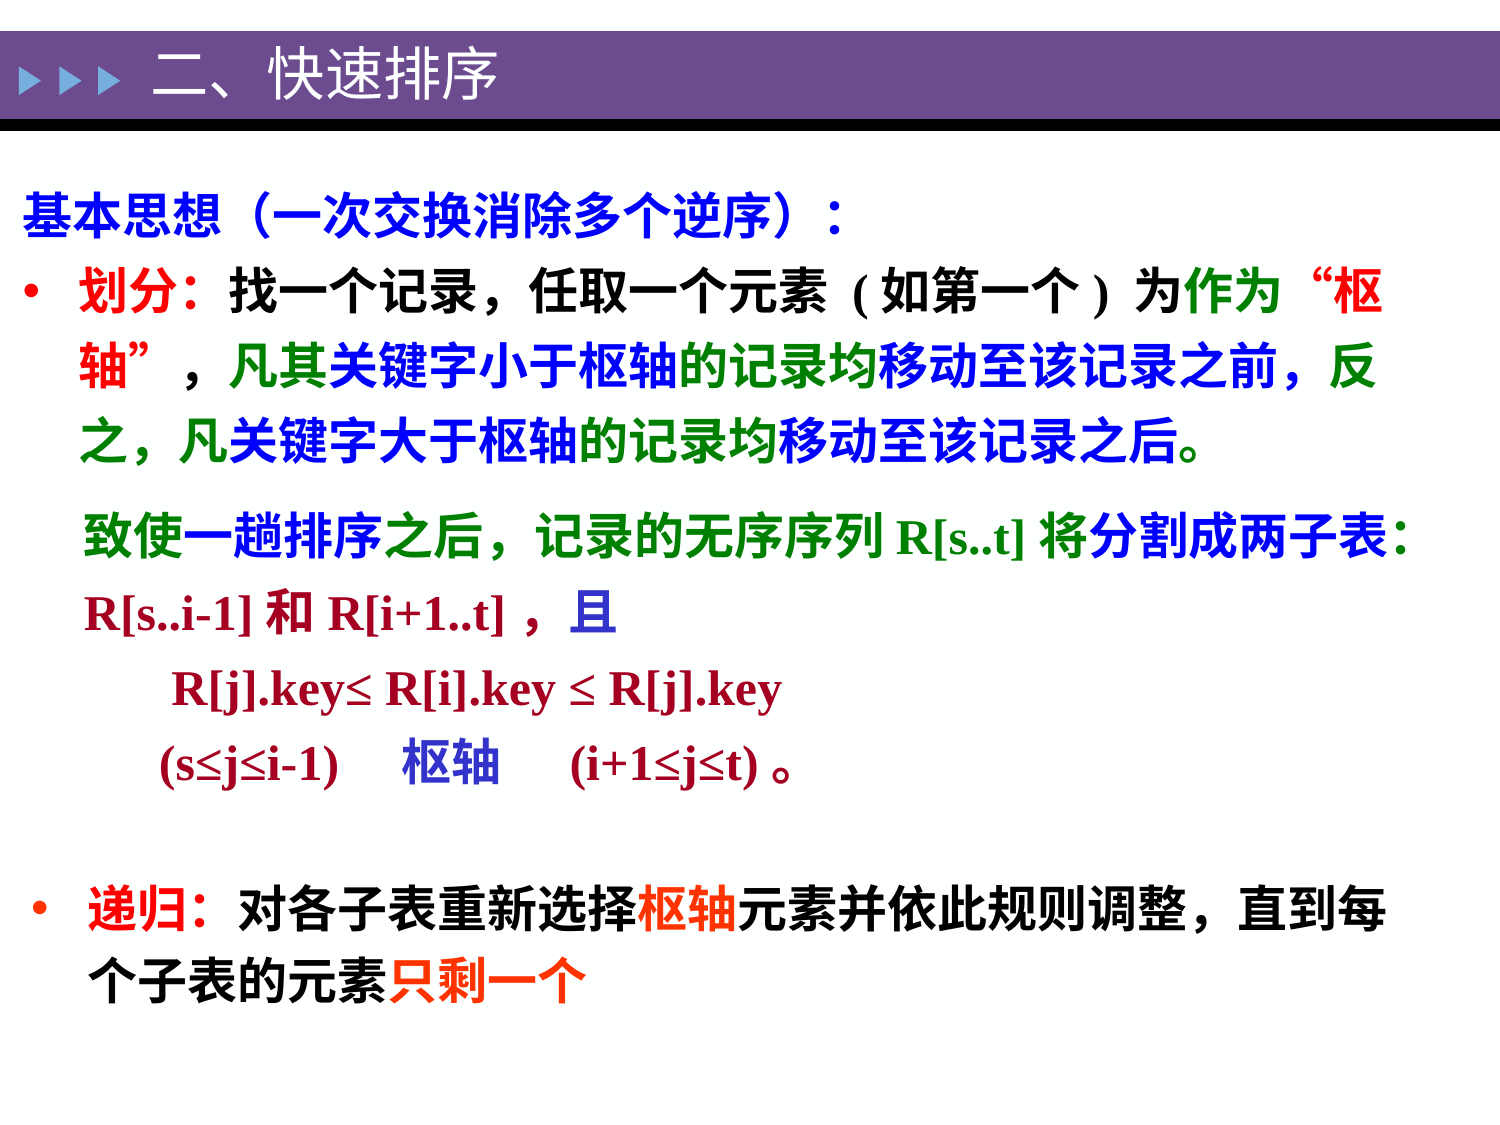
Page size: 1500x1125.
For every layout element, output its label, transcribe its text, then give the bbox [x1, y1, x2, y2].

text_box 递归：对各子表重新选择枢轴元素并依此规则调整，直到每个子表的元素只剩一个 [0, 857, 1446, 1017]
text_box 二、快速排序 [135, 30, 536, 118]
text_box 基本思想（一次交换消除多个逆序）： 划分：找一个记录，任取一个元素 (如第一个) 为作为“枢轴”，凡其关键字小于枢轴的记录均移动至该记录之前，反之，凡关键字大于枢轴的记录均移动至该记录之后。 [7, 162, 1406, 478]
text_box 致使一趟排序之后，记录的无序序列R[s..t]将分割成两子表：R[s..i-1]和R[i+1..t]，且 R[j].key≤ R[i].key ≤ R[j].key (s≤j≤i-1) 枢轴 (i+1≤j≤t)。 [69, 482, 1495, 798]
